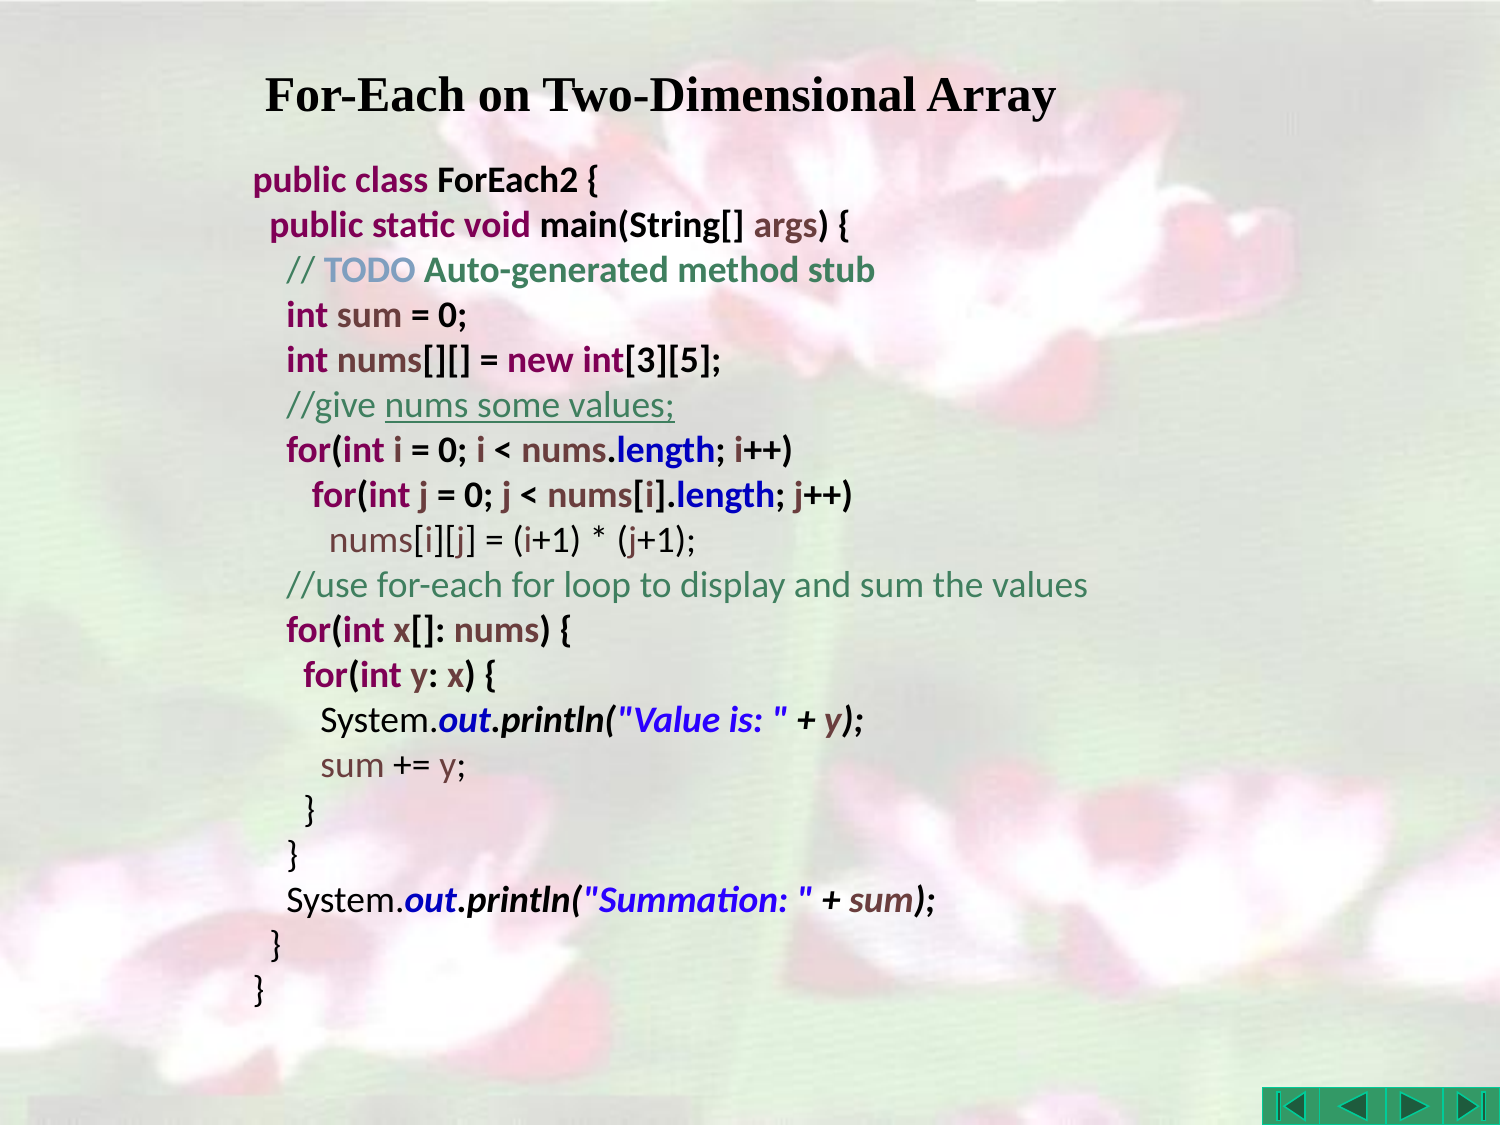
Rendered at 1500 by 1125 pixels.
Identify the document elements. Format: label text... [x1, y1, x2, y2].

text_box public class ForEach2 { public static void main(String[] args) { // TODO Auto-generated method stub int sum = 0; int nums[][] = new int[3][5]; //give nums some values; for(int i = 0; i < nums.length; i++) for(int j = 0; j < nums[i].length; j++) nums[i][j] = (i+1) * (j+1); //use for-each for loop to display and sum the values for(int x[]: nums) { for(int y: x) { System.out.println("Value is: " + y); sum += y; } } System.out.println("Summation: " + sum); } } [237, 147, 1383, 1018]
picture [0, 0, 1500, 1125]
title For-Each on Two-Dimensional Array [117, 35, 1205, 148]
